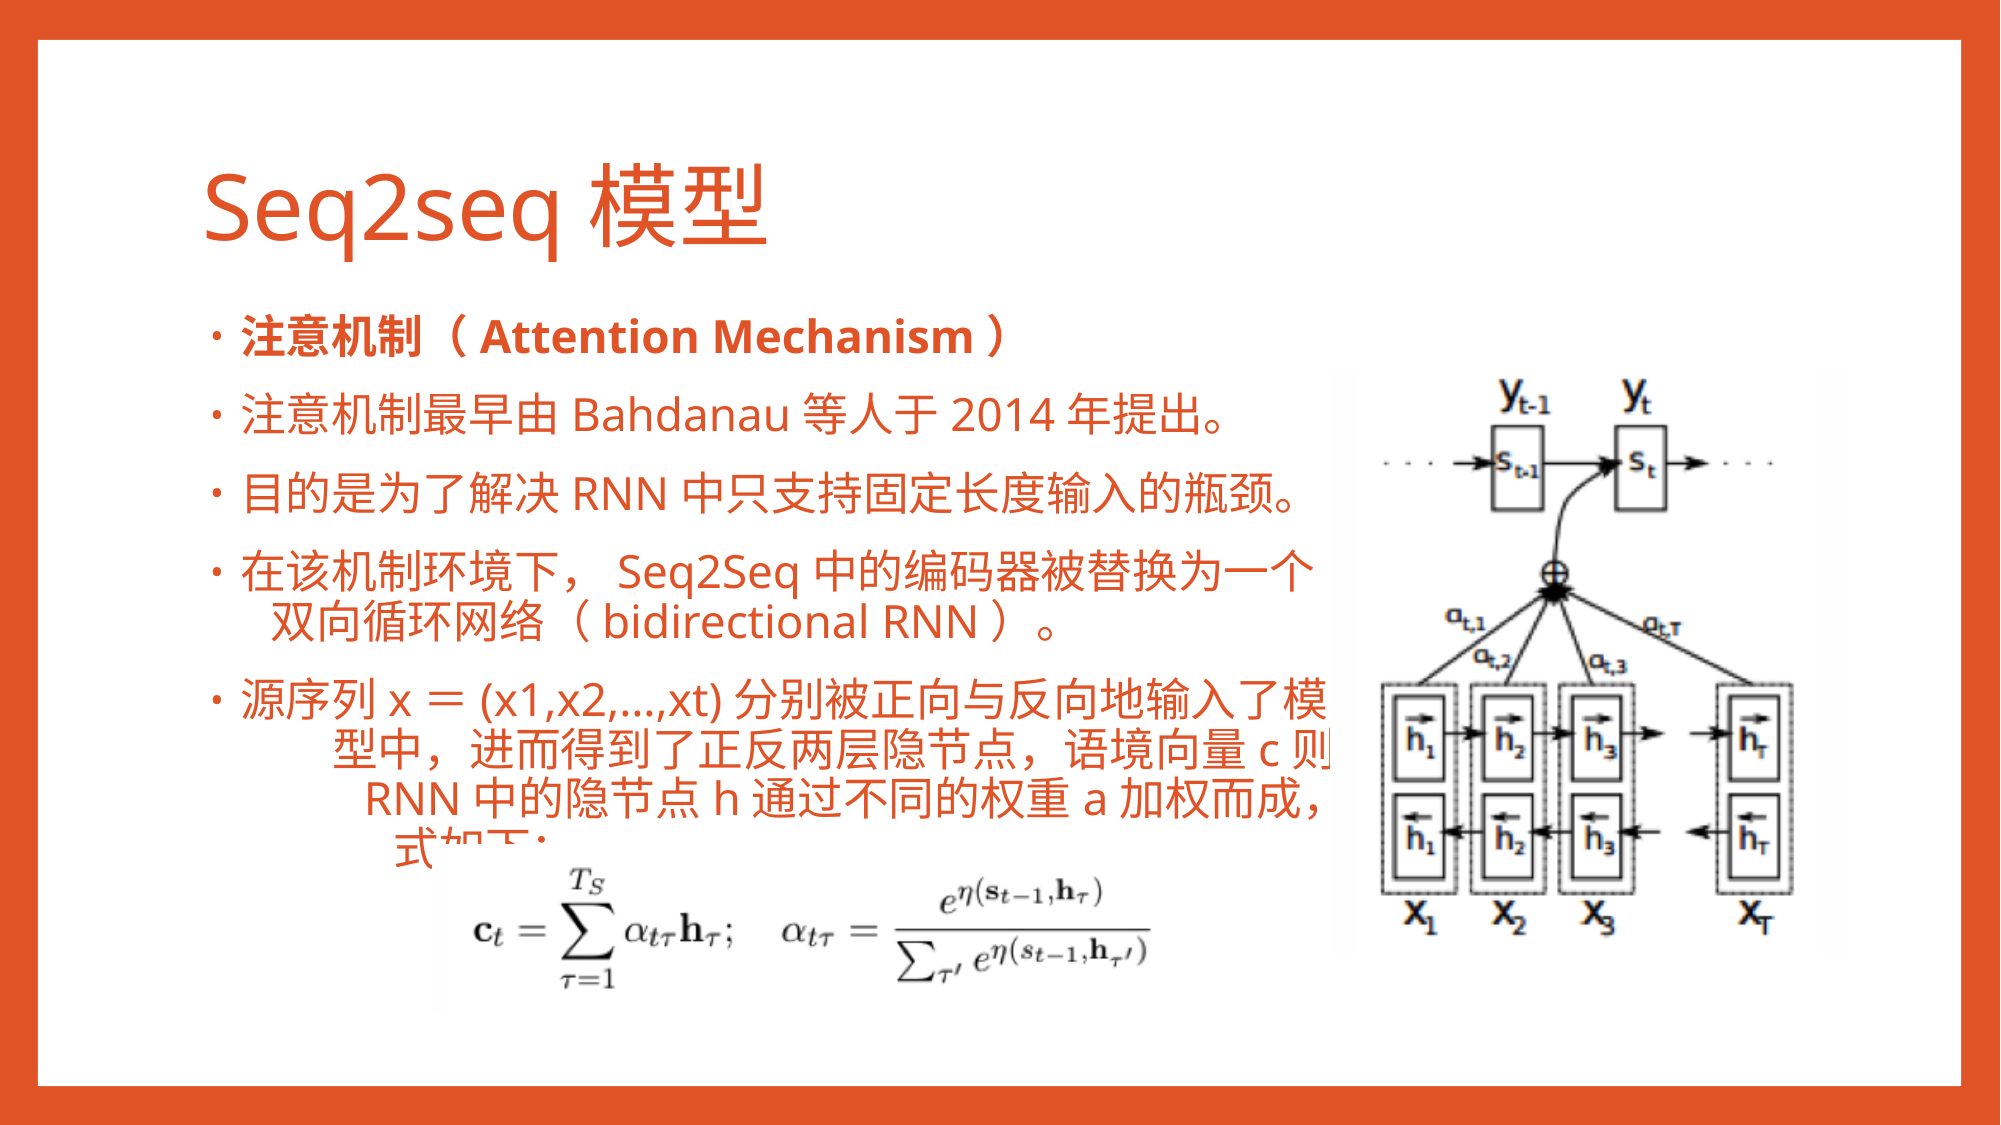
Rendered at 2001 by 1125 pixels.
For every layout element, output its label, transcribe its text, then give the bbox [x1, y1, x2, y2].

picture [431, 844, 1188, 1014]
title Seq2seq模型 [187, 99, 1808, 306]
picture [1330, 368, 1849, 954]
list 注意机制（Attention Mechanism） 注意机制最早由Bahdanau等人于2014年提出。 目的是为了解决RNN中只支持固定长度输入的瓶颈。 在该机制环境下，Seq2Seq中的编码器被替换为一个 双向循环网络（bidirectional RNN）。 源序列x＝(x1,x2,…,xt)分别被正向与反向地输入了模 型中，进而得到了正反两层隐节点，语境向量c则由 RNN中的隐节点h通过不同的权重a加权而成，其公 式如下： [187, 306, 1808, 1125]
